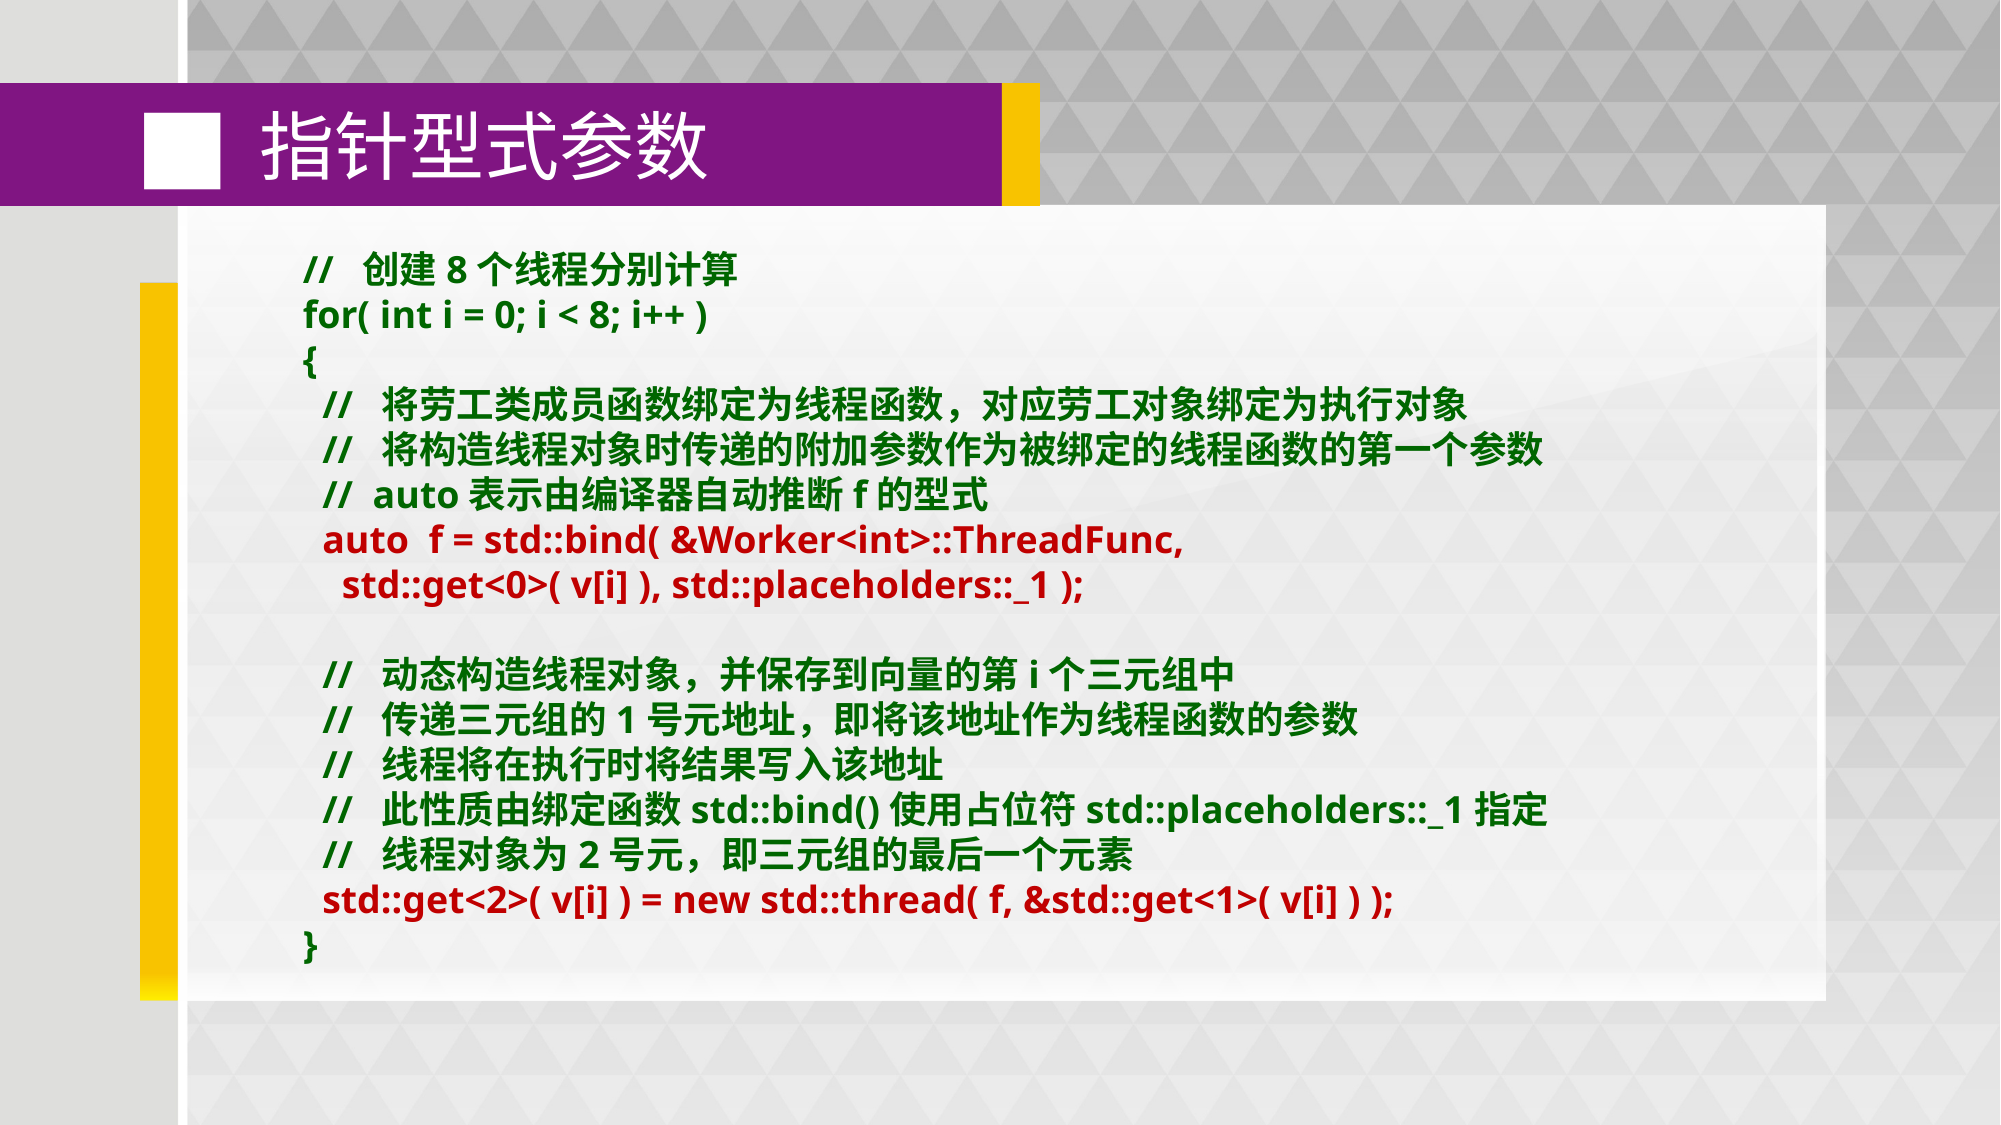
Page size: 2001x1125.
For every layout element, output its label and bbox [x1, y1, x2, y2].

picture [0, 0, 2000, 1125]
text_box [120, 69, 727, 206]
